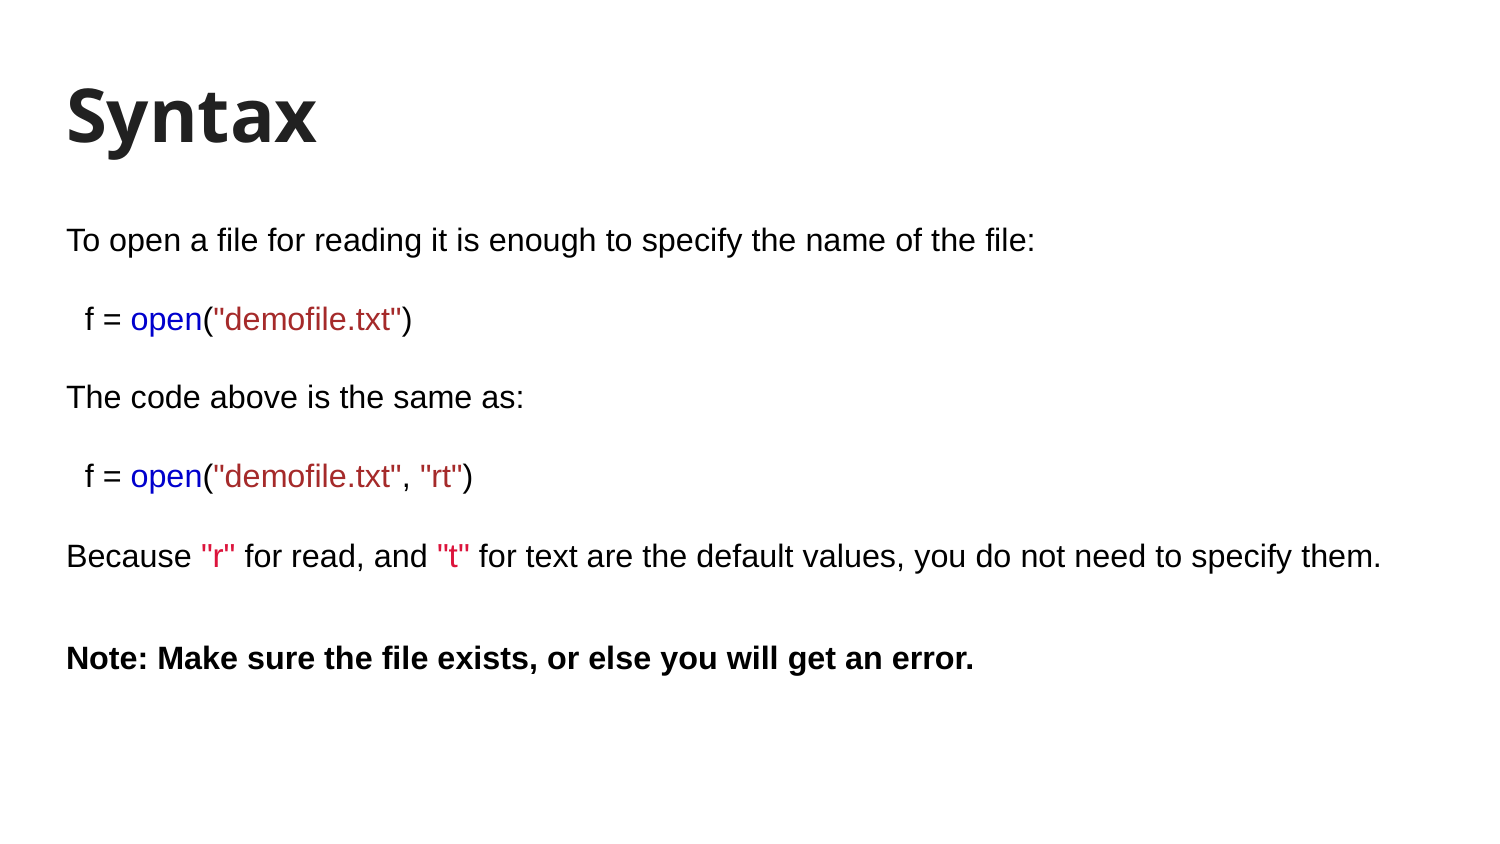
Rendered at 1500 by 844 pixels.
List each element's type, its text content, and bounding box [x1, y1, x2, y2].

title Syntax [51, 48, 1449, 180]
list To open a file for reading it is enough to specify the name of the file: f = open("demofile.txt") The code above is the same as: f = open("demofile.txt", "rt") Because "r" for read, and "t" for text are the default values, you do not need to specify them. Note: Make sure the file exists, or else you will get an error. [51, 201, 1449, 750]
